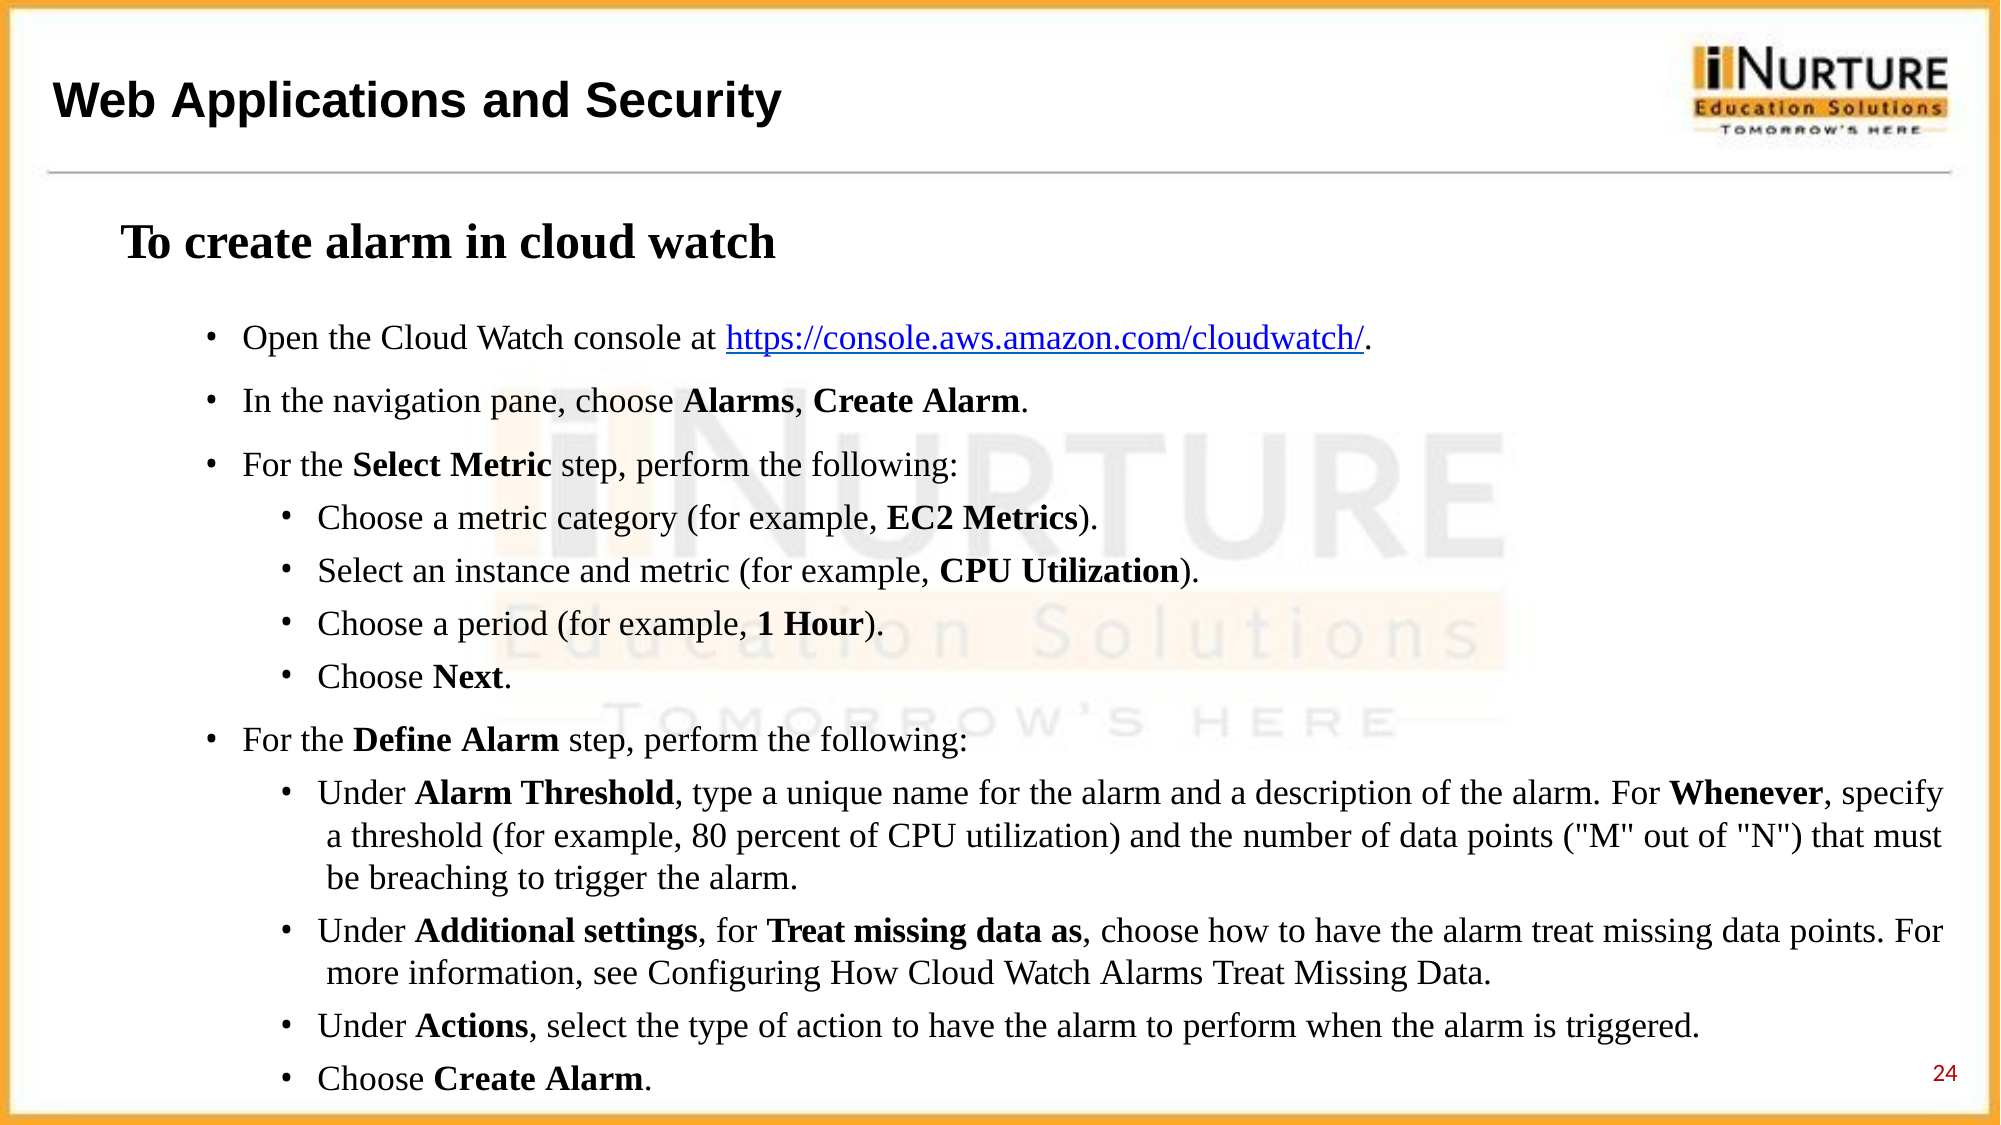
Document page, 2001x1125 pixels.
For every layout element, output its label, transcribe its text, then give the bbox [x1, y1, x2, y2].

text_box To create alarm in cloud watch Open the Cloud Watch console at https://console.aws.amazon.com/cloudwatch/. In the navigation pane, choose Alarms, Create Alarm. For the Select Metric step, perform the following: Choose a metric category (for example, EC2 Metrics). Select an instance and metric (for example, CPU Utilization). Choose a period (for example, 1 Hour). Choose Next. For the Define Alarm step, perform the following: [118, 206, 1379, 759]
picture [0, 0, 2000, 1125]
text_box 24 [1930, 1054, 1960, 1087]
text_box Under Alarm Threshold, type a unique name for the alarm and a description of the alarm. For Whenever, specify a threshold (for example, 80 percent of CPU utilization) and the number of data points ("M" out of "N") that must be breaching to trigger the alarm. Under Additional settings, for Treat missing data as, choose how to have the alarm treat missing data points. For more information, see Configuring How Cloud Watch Alarms Treat Missing Data. Under Actions, select the type of action to have the alarm to perform when the alarm is triggered. Choose Create Alarm. [277, 767, 1949, 1098]
title Web Applications and Security [50, 65, 785, 256]
